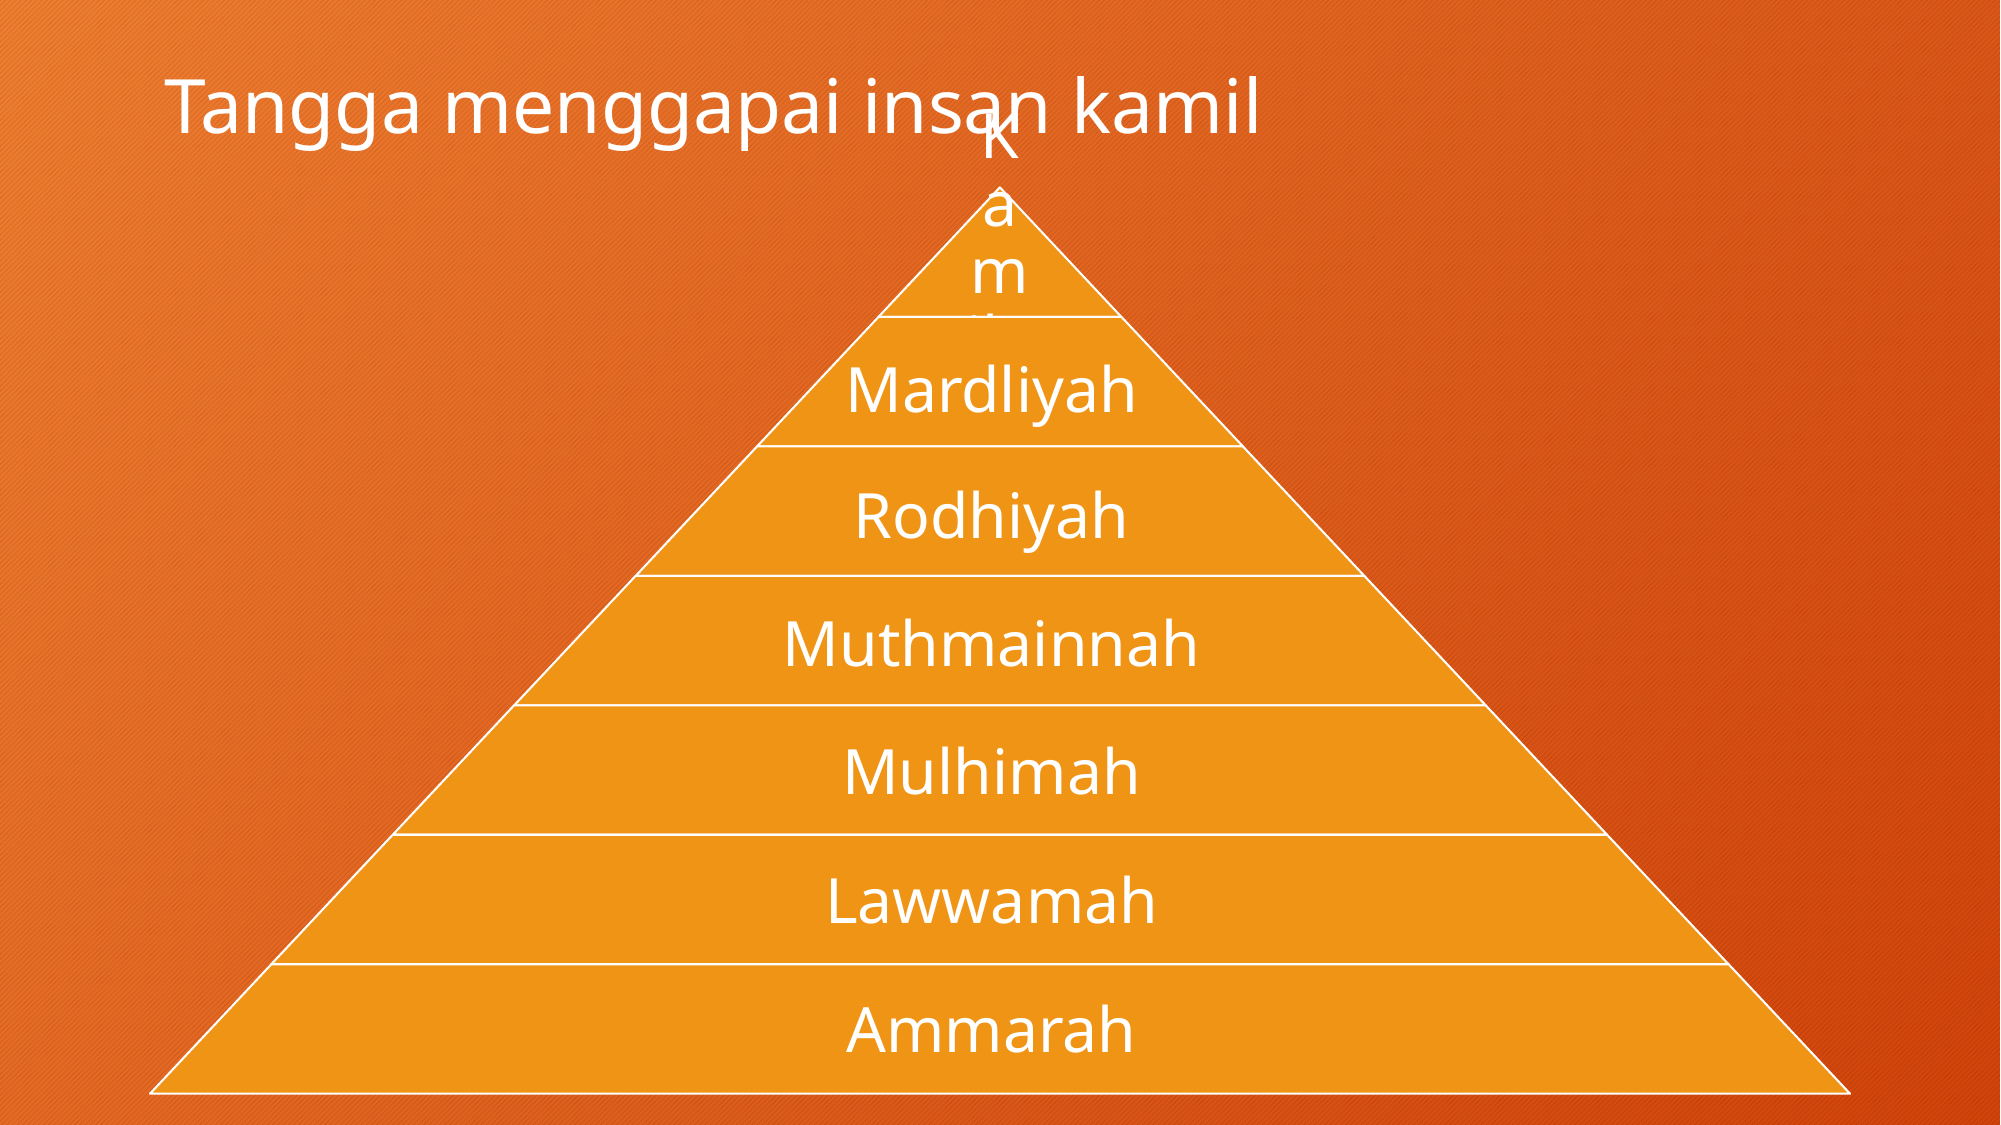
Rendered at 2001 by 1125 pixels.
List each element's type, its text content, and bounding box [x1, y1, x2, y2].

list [149, 187, 1851, 1094]
title Tangga menggapai insan kamil [149, 31, 1851, 187]
